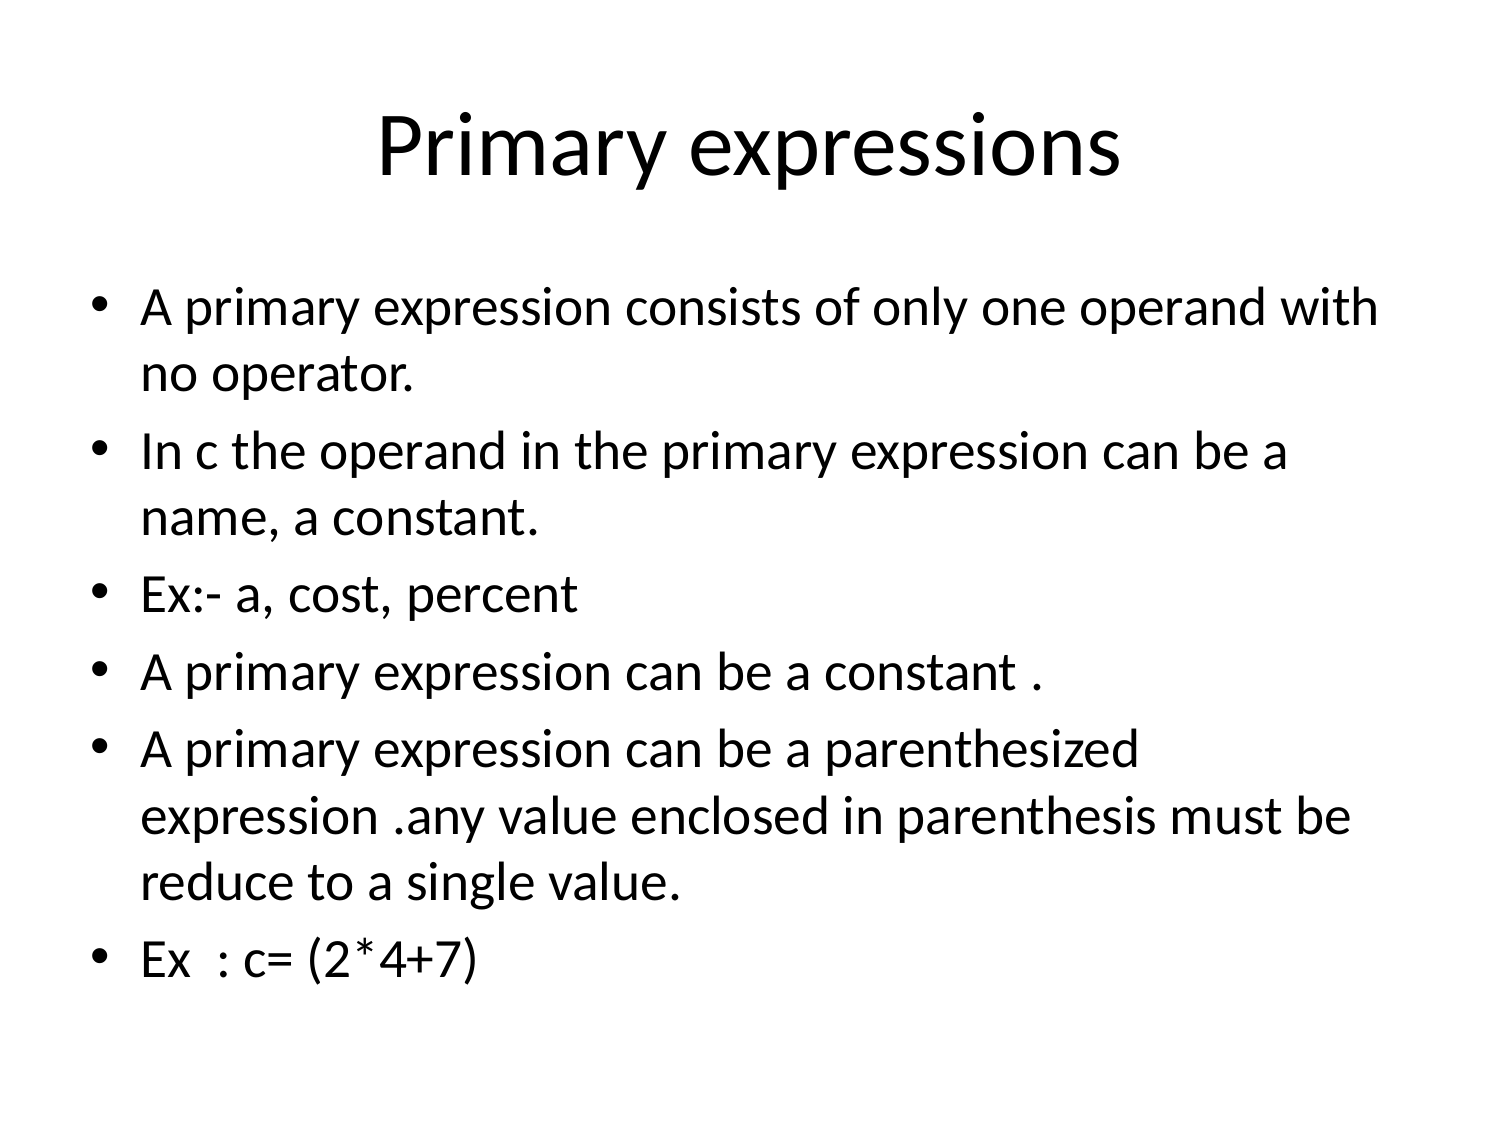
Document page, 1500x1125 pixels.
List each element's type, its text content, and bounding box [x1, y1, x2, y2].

list A primary expression consists of only one operand with no operator. In c the operand in the primary expression can be a name, a constant. Ex:- a, cost, percent A primary expression can be a constant . A primary expression can be a parenthesized expression .any value enclosed in parenthesis must be reduce to a single value. Ex : c= (2*4+7) [75, 262, 1425, 1005]
title Primary expressions [75, 45, 1425, 233]
